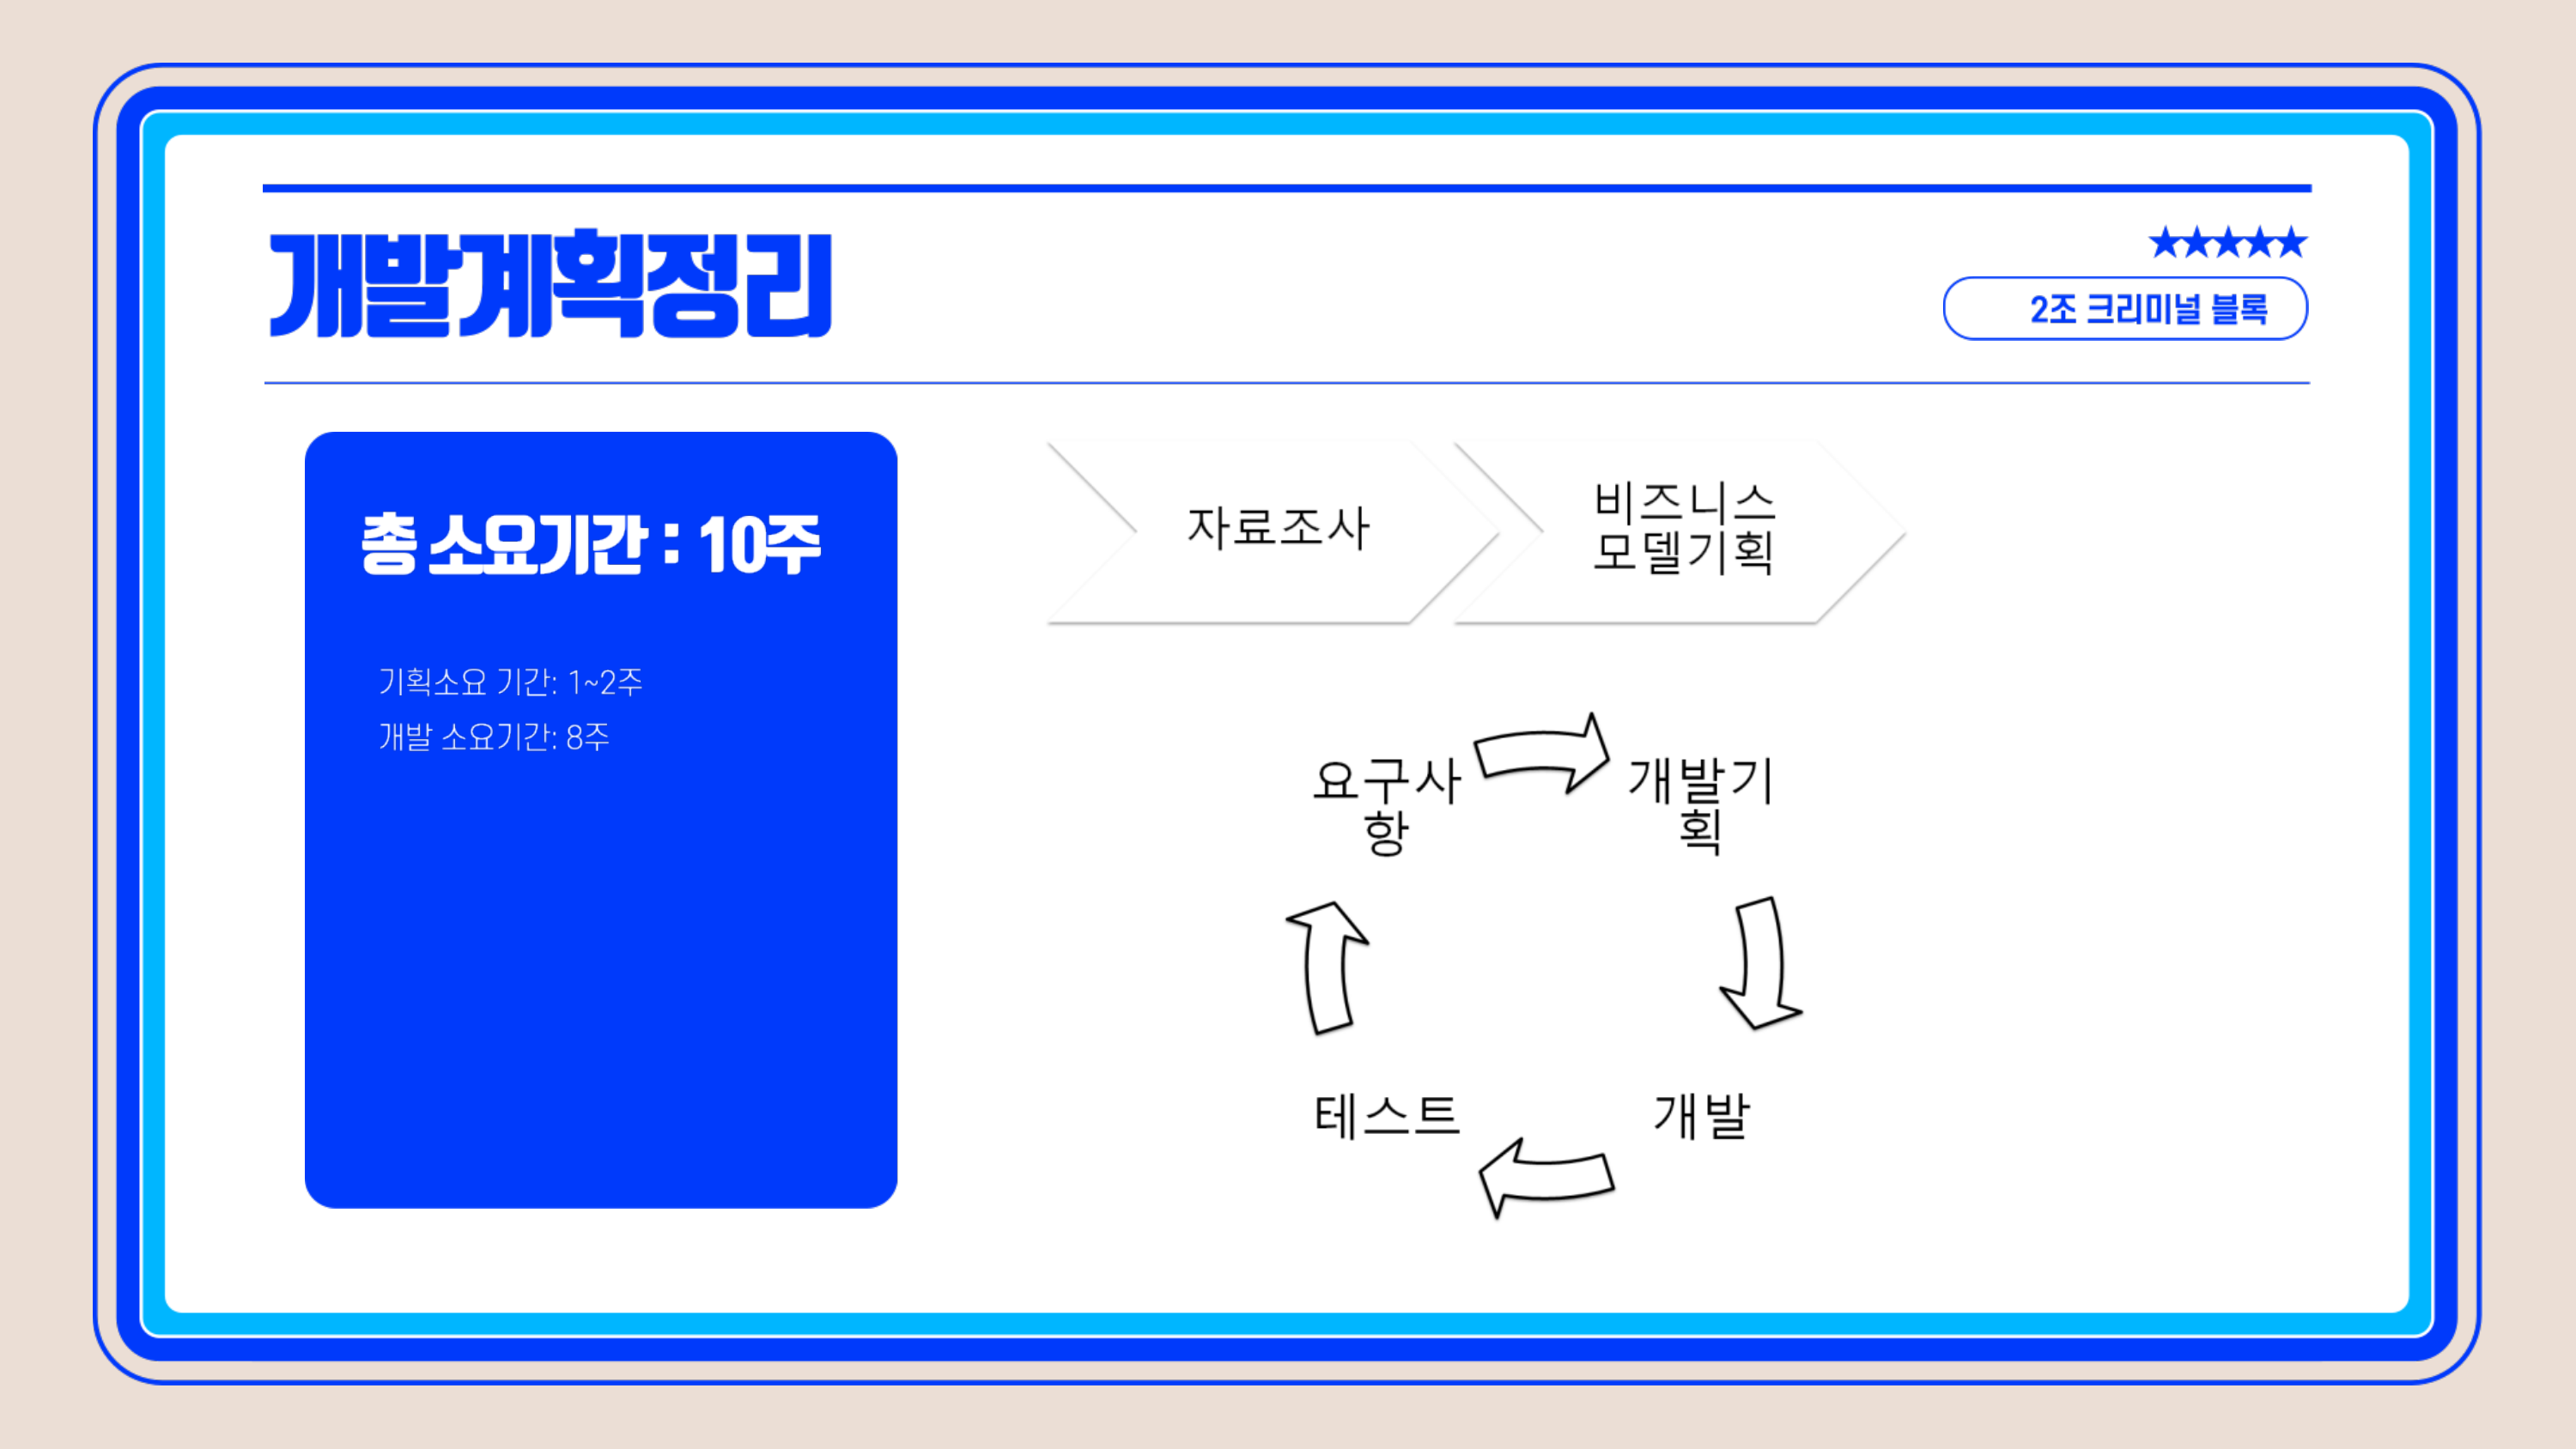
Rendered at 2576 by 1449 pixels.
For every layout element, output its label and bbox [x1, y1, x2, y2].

text_box [2287, 292, 2309, 341]
text_box [1042, 438, 1913, 629]
text_box [1943, 276, 2075, 282]
text_box [93, 63, 2482, 1386]
text_box [1279, 710, 1807, 1224]
text_box [263, 173, 2313, 206]
picture [250, 208, 891, 414]
text_box [264, 379, 2311, 389]
picture [373, 657, 659, 772]
text_box [305, 432, 899, 1210]
picture [350, 500, 851, 619]
picture [1946, 216, 2325, 345]
